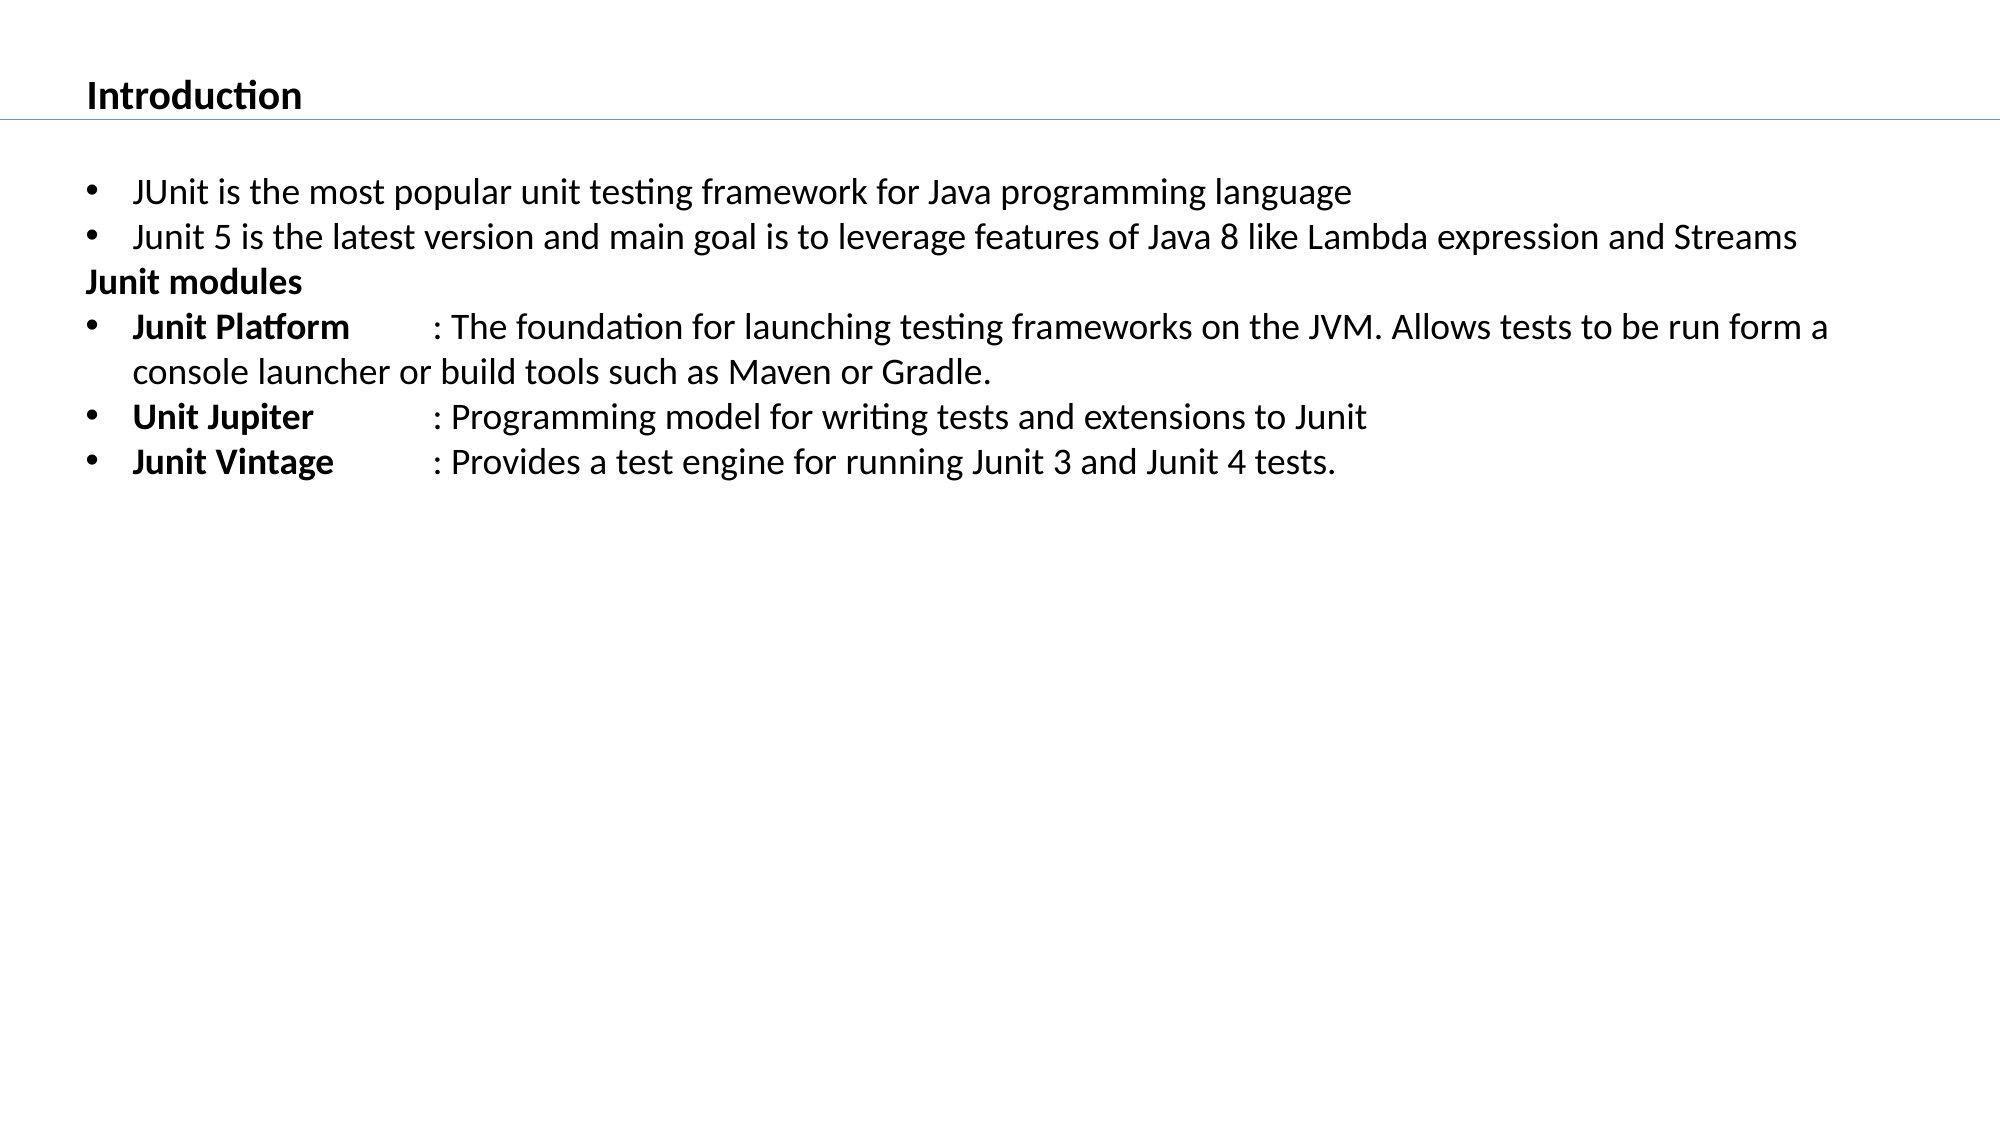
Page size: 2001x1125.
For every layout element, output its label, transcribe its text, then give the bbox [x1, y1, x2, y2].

text_box Introduction [71, 60, 319, 119]
text_box JUnit is the most popular unit testing framework for Java programming language Junit 5 is the latest version and main goal is to leverage features of Java 8 like Lambda expression and Streams Junit modules Junit Platform : The foundation for launching testing frameworks on the JVM. Allows tests to be run form a console launcher or build tools such as Maven or Gradle. Unit Jupiter : Programming model for writing tests and extensions to Junit Junit Vintage : Provides a test engine for running Junit 3 and Junit 4 tests. [70, 159, 1961, 670]
text_box Introduction [71, 121, 319, 125]
